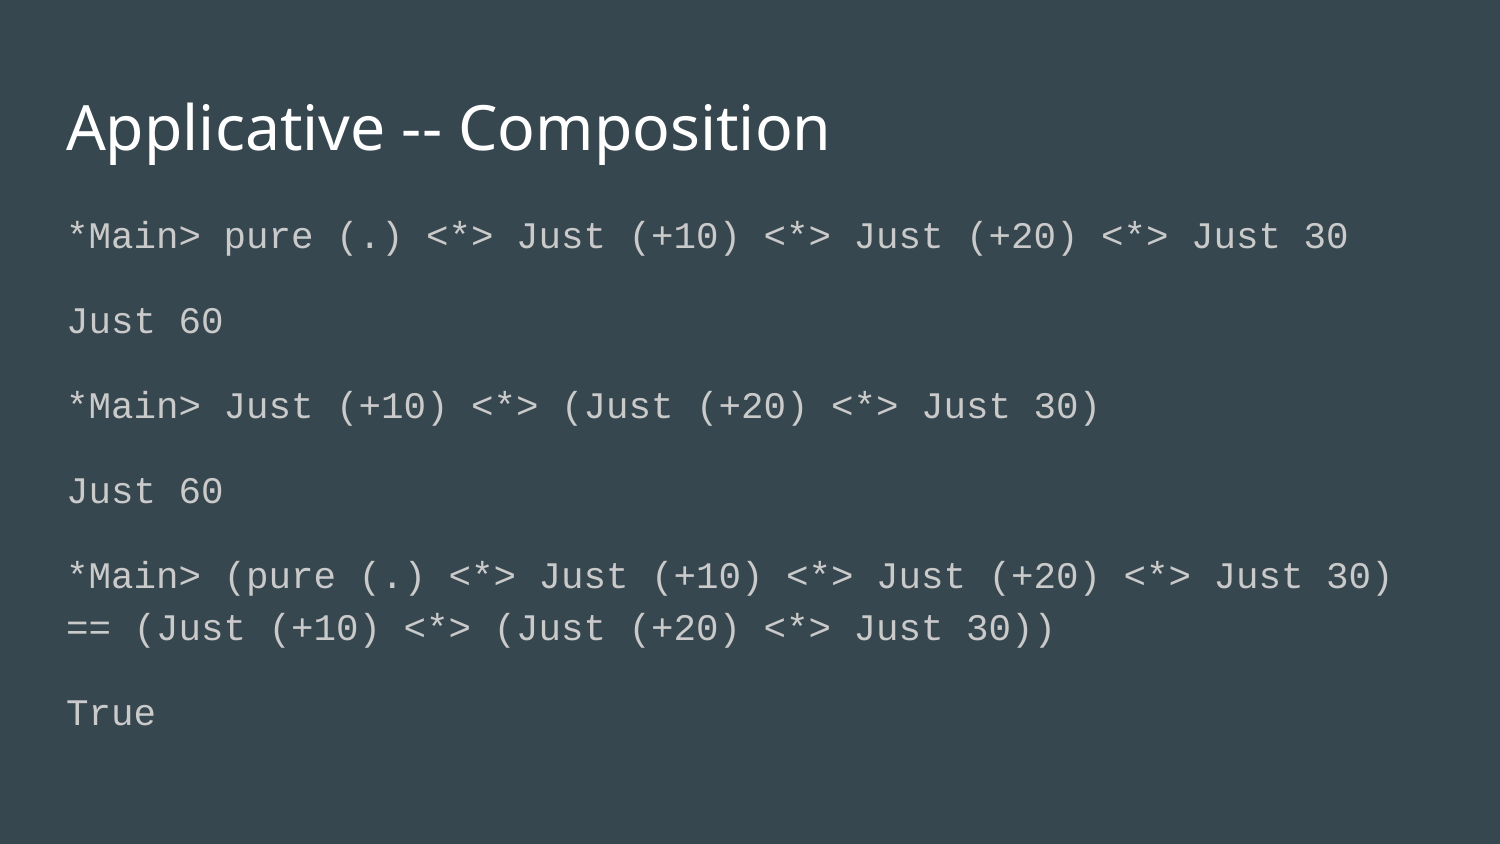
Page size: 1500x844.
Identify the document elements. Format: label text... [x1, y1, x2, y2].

list *Main> pure (.) <*> Just (+10) <*> Just (+20) <*> Just 30 Just 60 *Main> Just (+10) <*> (Just (+20) <*> Just 30) Just 60 *Main> (pure (.) <*> Just (+10) <*> Just (+20) <*> Just 30) == (Just (+10) <*> (Just (+20) <*> Just 30)) True [51, 189, 1449, 750]
title Applicative -- Composition [51, 72, 1449, 167]
